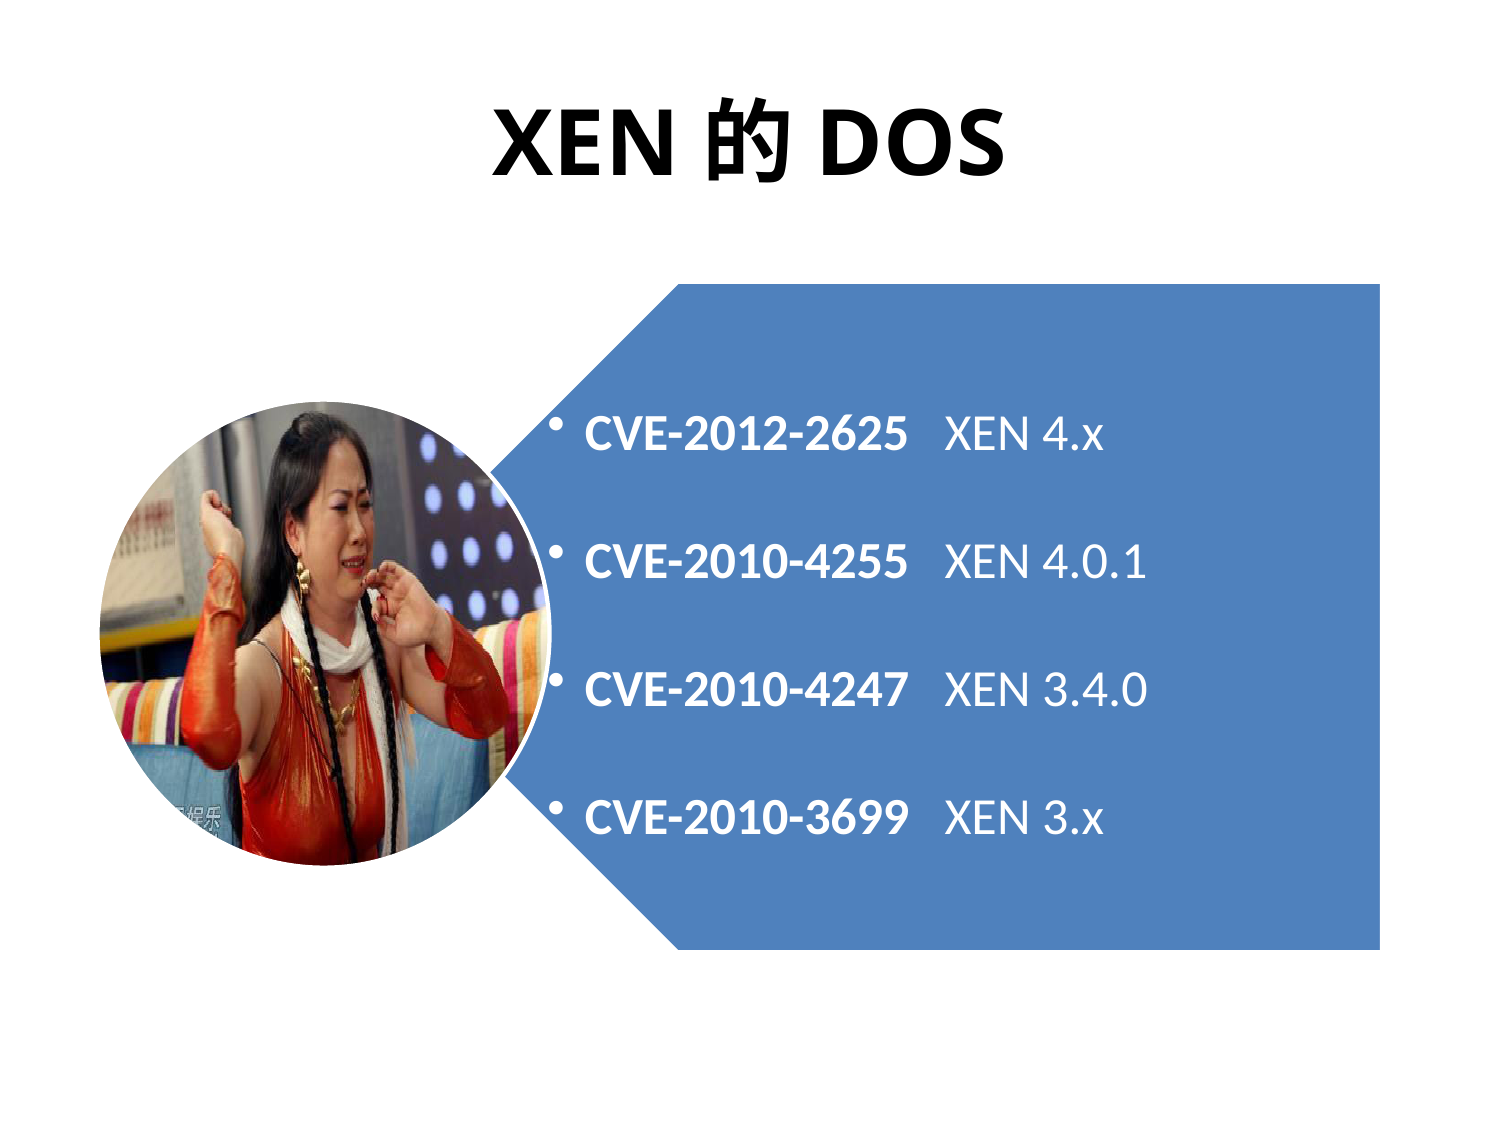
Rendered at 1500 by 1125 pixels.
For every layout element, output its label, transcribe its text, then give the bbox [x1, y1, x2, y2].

title XEN的DOS [75, 45, 1425, 233]
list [76, 255, 1461, 1017]
